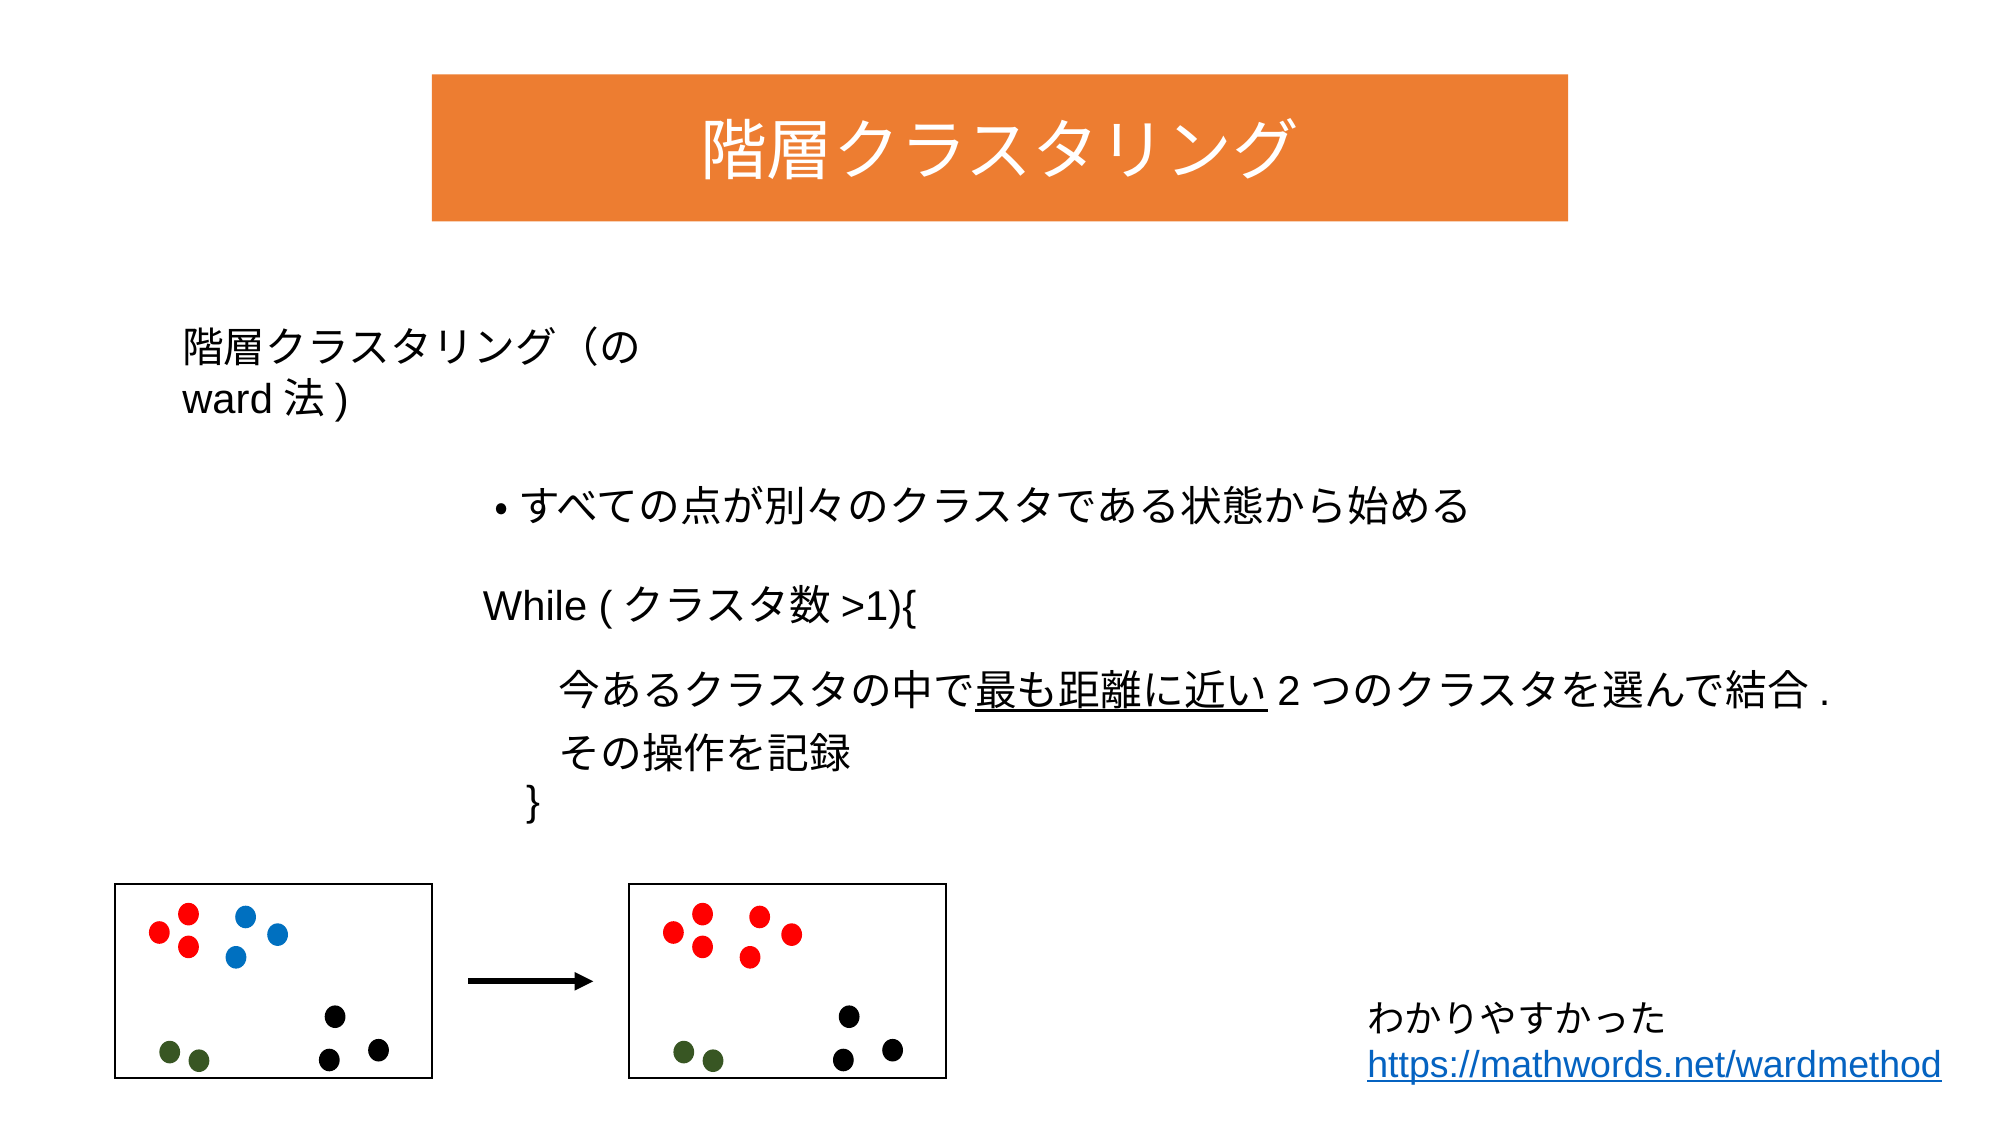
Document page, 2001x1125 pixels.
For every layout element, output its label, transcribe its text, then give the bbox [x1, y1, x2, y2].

text_box 階層クラスタリング [431, 73, 1569, 222]
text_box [114, 884, 432, 1079]
text_box 階層クラスタリング（のward法) [167, 313, 737, 429]
text_box わかりやすかった https://mathwords.net/wardmethod [1352, 987, 1958, 1093]
text_box ・ すべての点が別々のクラスタである状態から始める [480, 472, 1488, 538]
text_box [628, 884, 946, 1079]
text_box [492, 570, 1796, 833]
